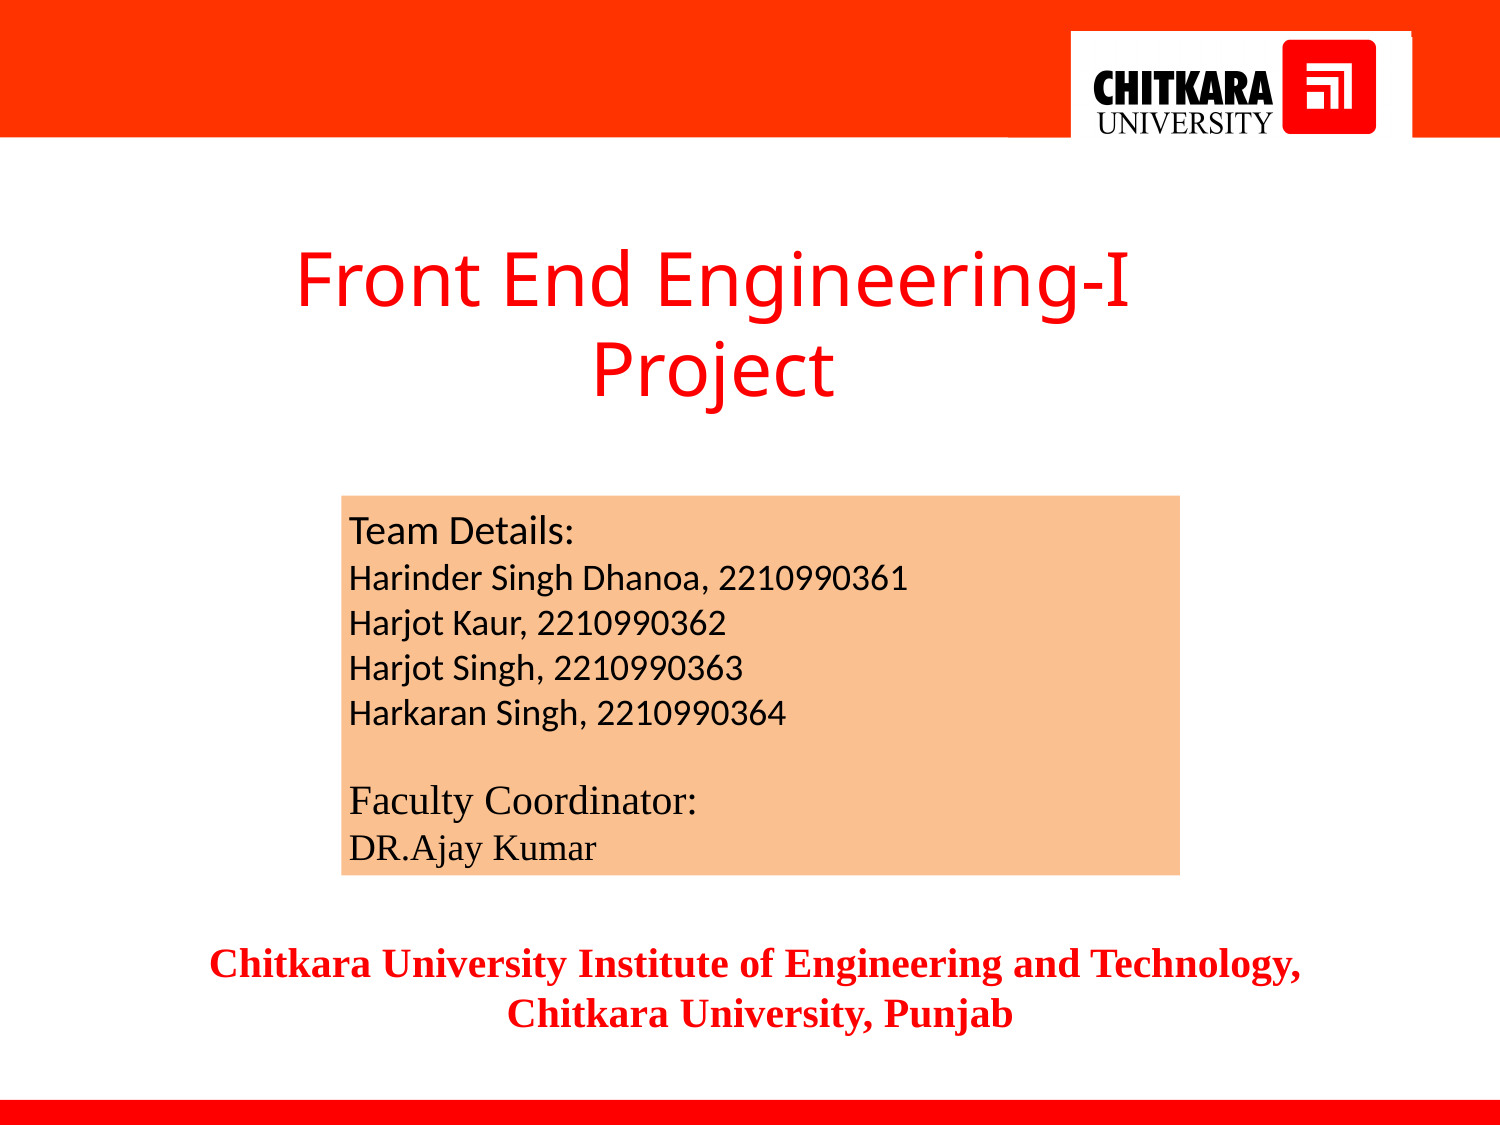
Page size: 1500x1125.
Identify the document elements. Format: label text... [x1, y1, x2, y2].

picture [1074, 37, 1391, 138]
text_box Chitkara University Institute of Engineering and Technology, Chitkara University, Punjab [201, 928, 1320, 1044]
text_box Team Details: Harinder Singh Dhanoa, 2210990361 Harjot Kaur, 2210990362 Harjot Singh, 2210990363 Harkaran Singh, 2210990364 Faculty Coordinator: DR.Ajay Kumar [341, 495, 1180, 876]
text_box Front End Engineering-I Project [177, 223, 1249, 419]
